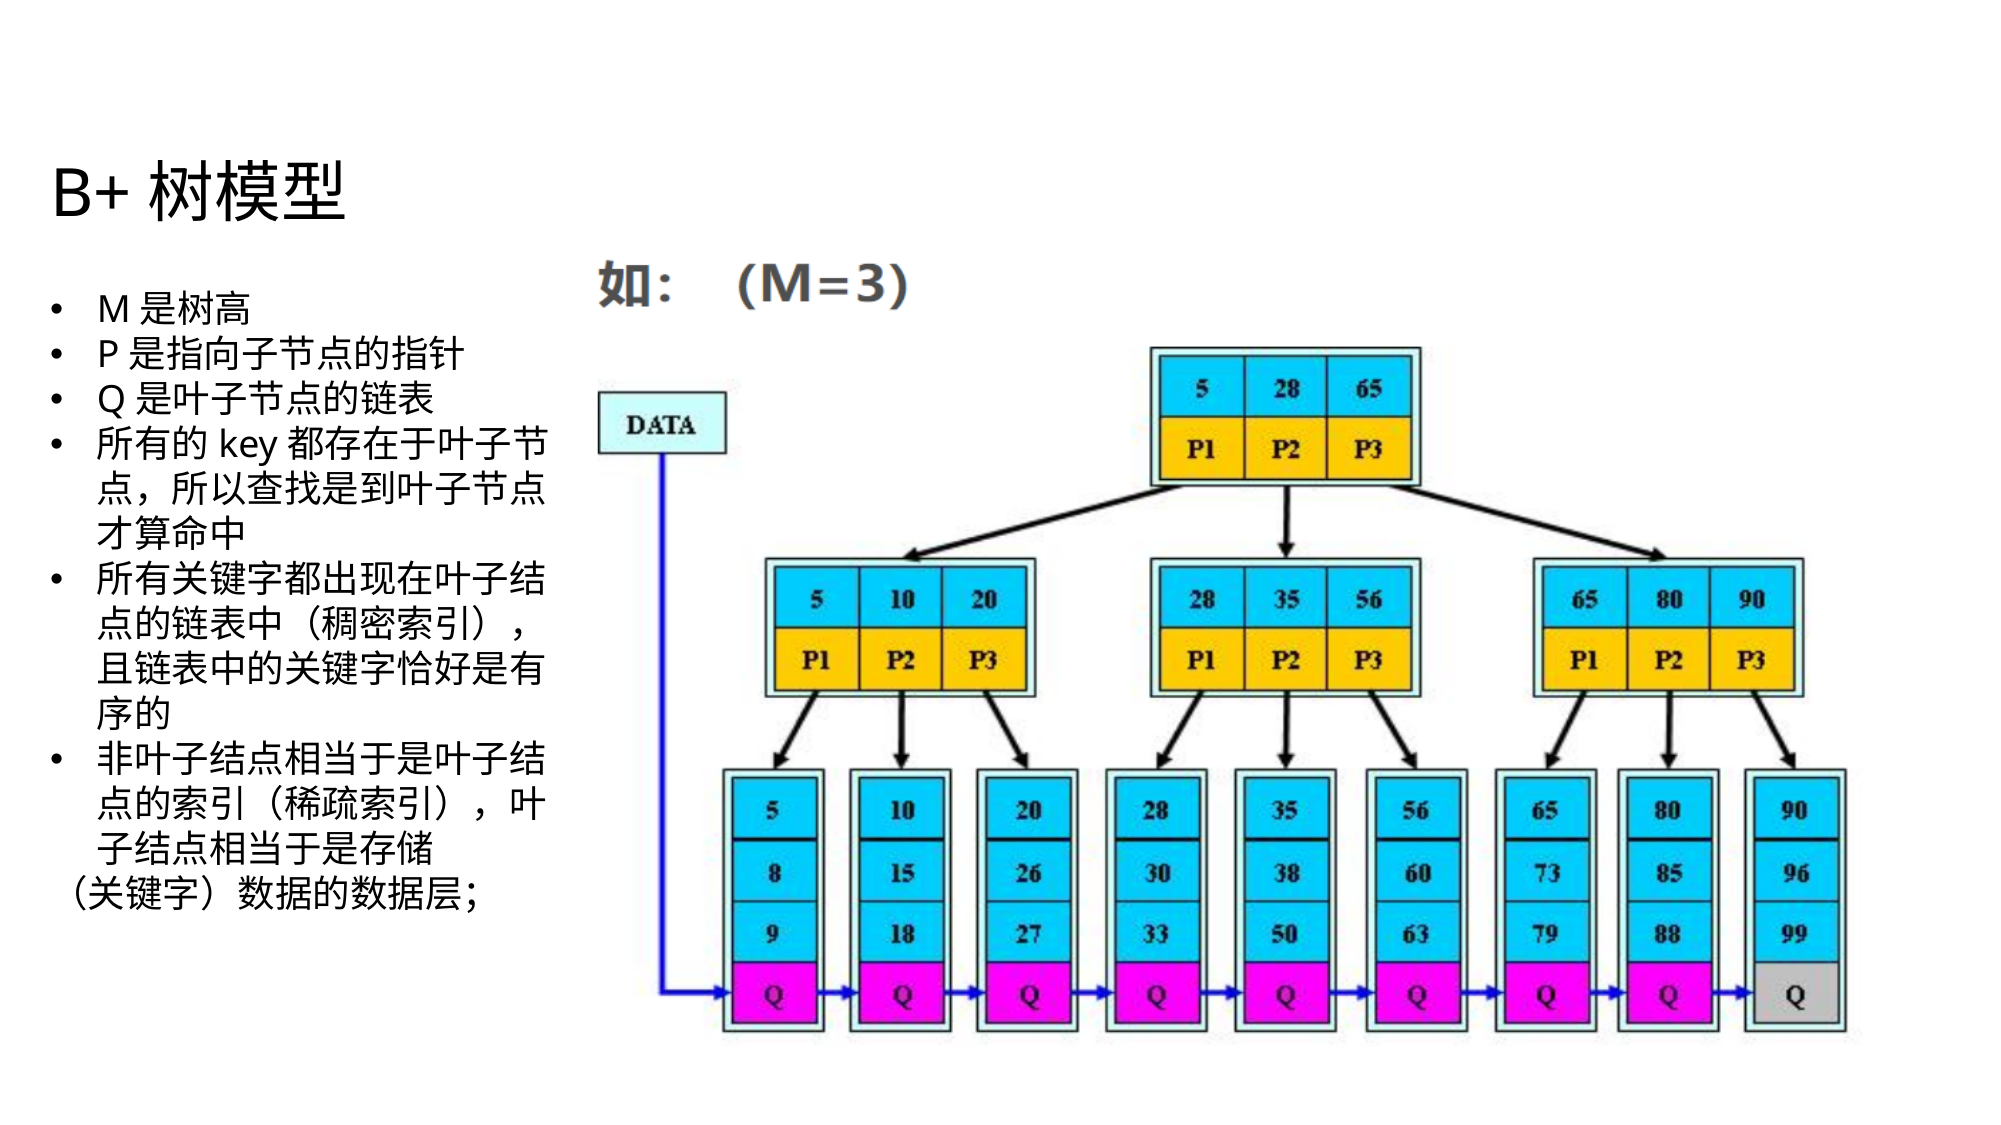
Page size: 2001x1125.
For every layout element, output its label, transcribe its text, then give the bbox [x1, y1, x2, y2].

text_box M是树高 P是指向子节点的指针 Q是叶子节点的链表 所有的key都存在于叶子节点，所以查找是到叶子节点才算命中 所有关键字都出现在叶子结点的链表中（稠密索引），且链表中的关键字恰好是有序的 非叶子结点相当于是叶子结点的索引（稀疏索引），叶子结点相当于是存储 （关键字）数据的数据层； [35, 278, 571, 1013]
text_box B+树模型 [35, 142, 443, 237]
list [571, 238, 1926, 1053]
